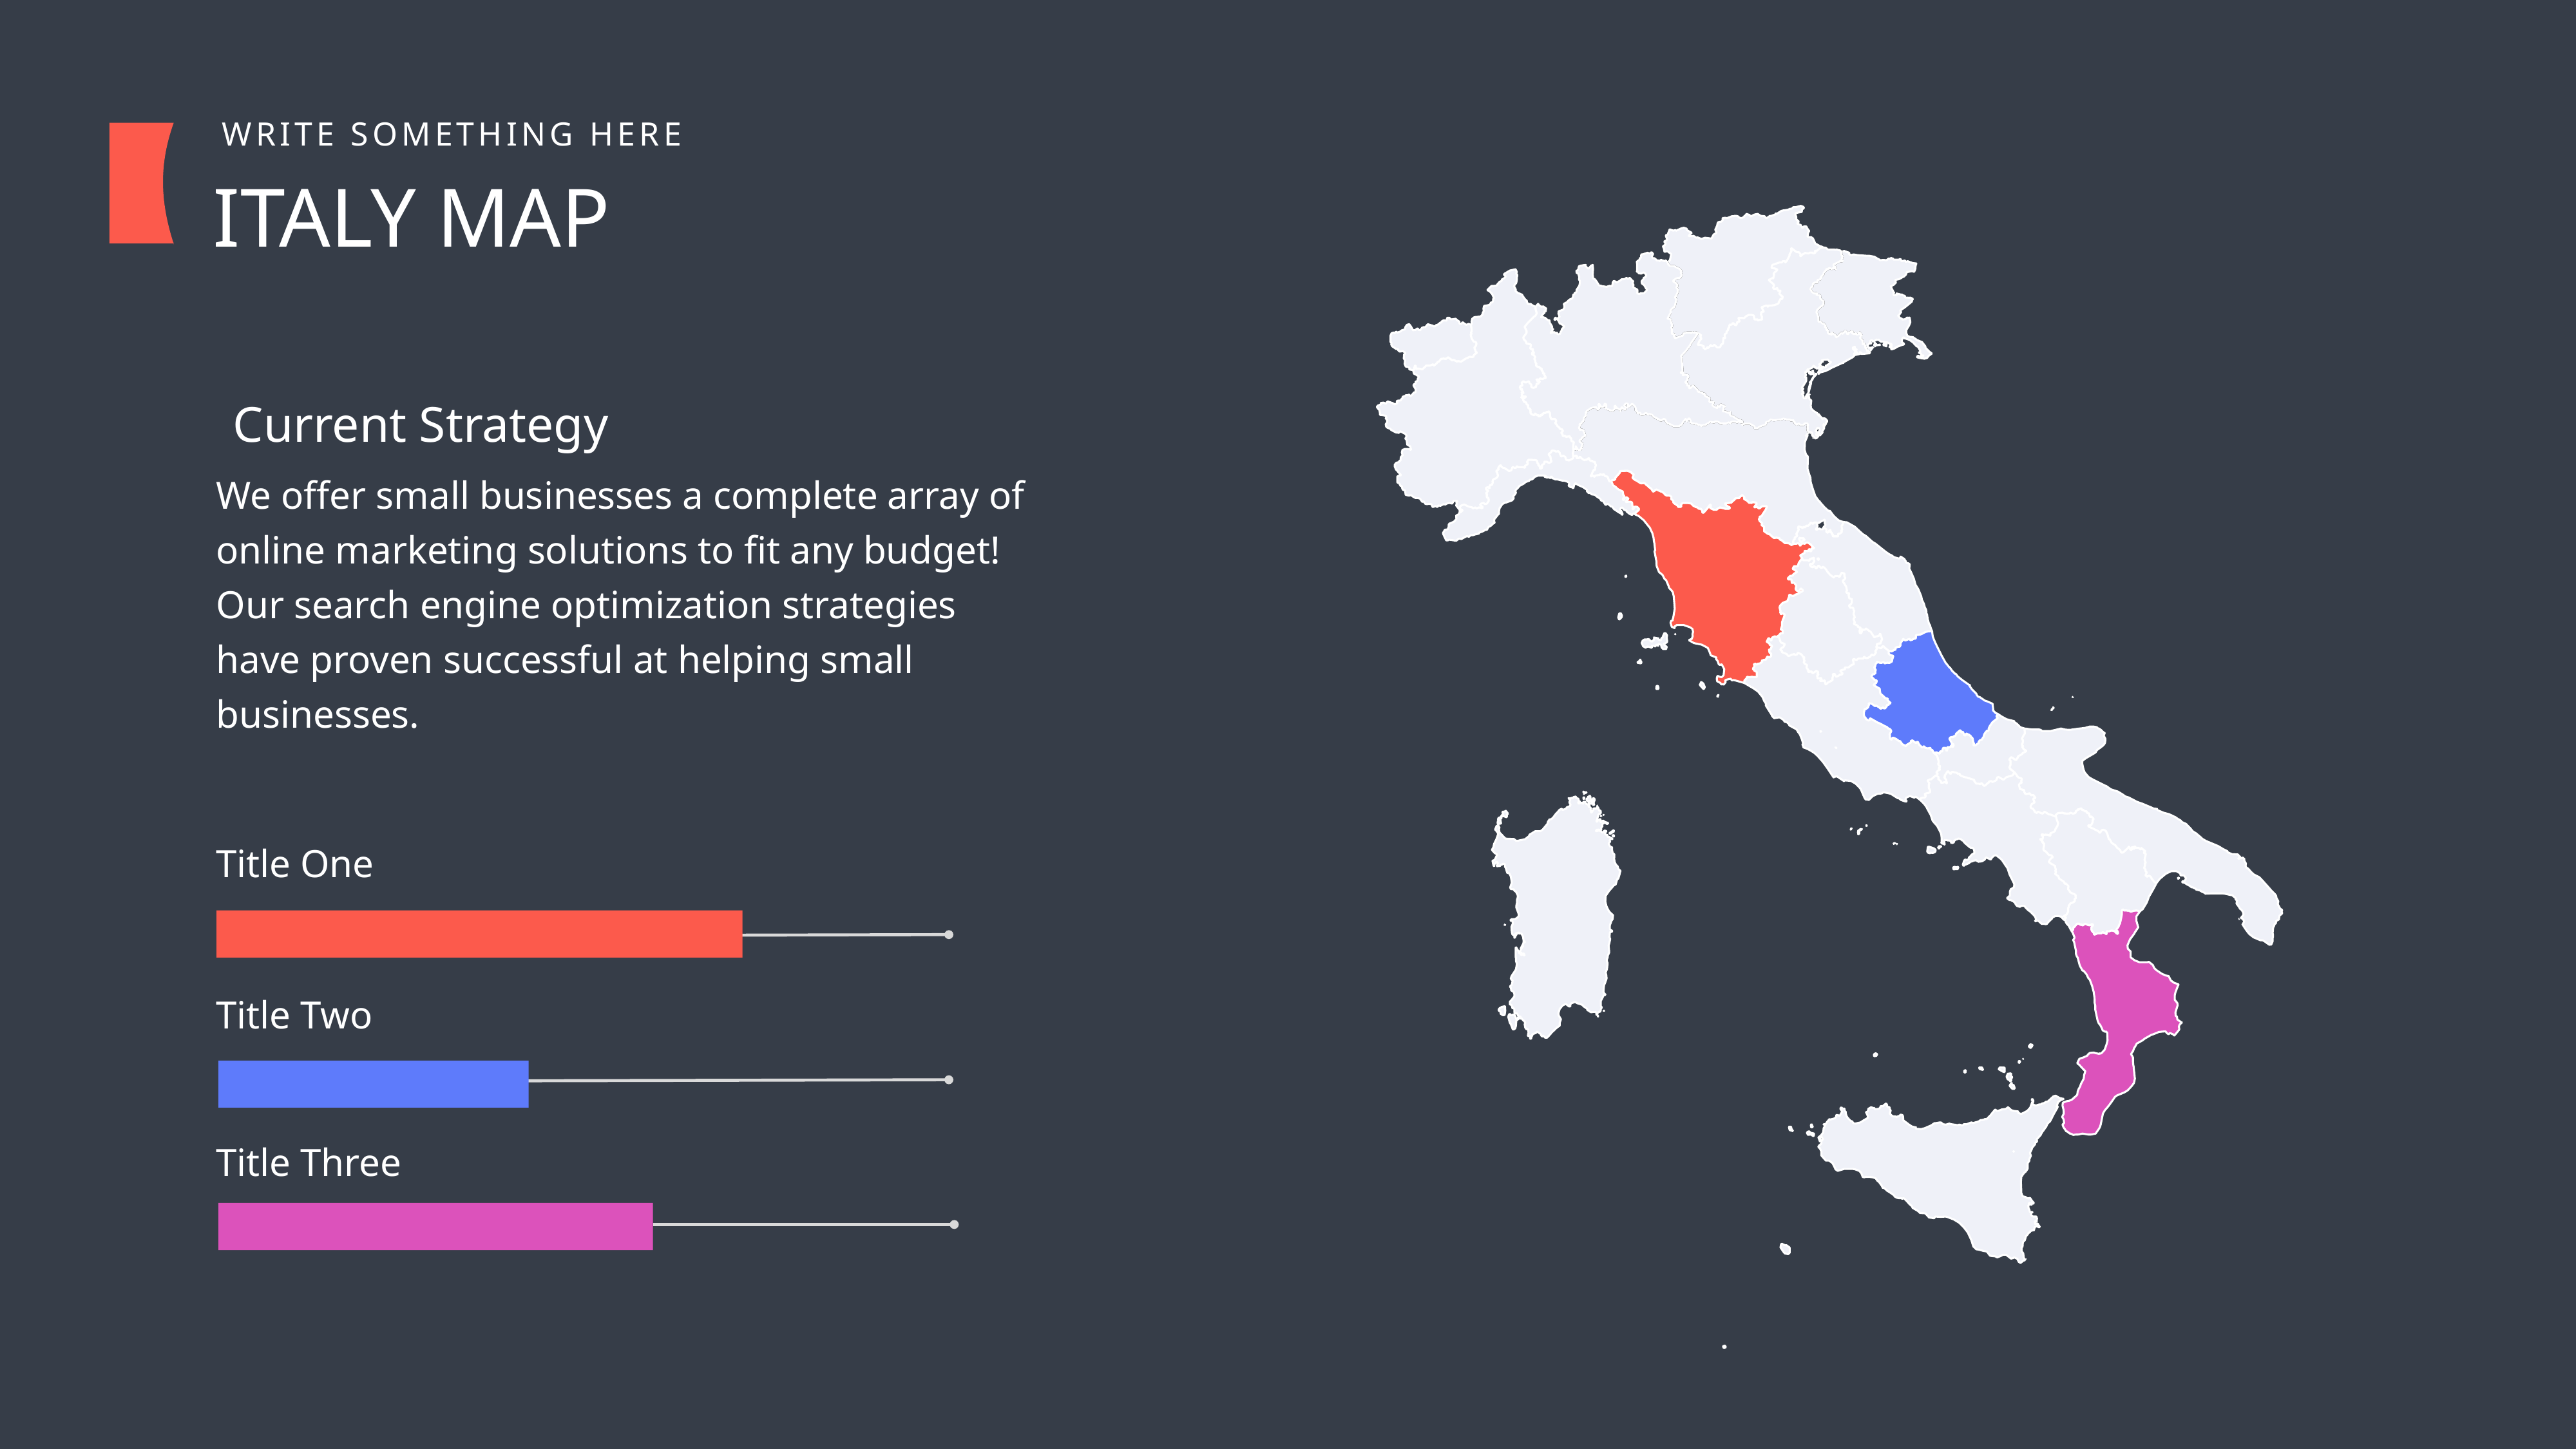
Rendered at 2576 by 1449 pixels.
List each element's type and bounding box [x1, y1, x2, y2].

text_box [193, 816, 955, 1250]
text_box [108, 122, 175, 245]
text_box [206, 388, 1042, 683]
text_box [1377, 205, 2283, 1349]
text_box [203, 109, 1000, 269]
